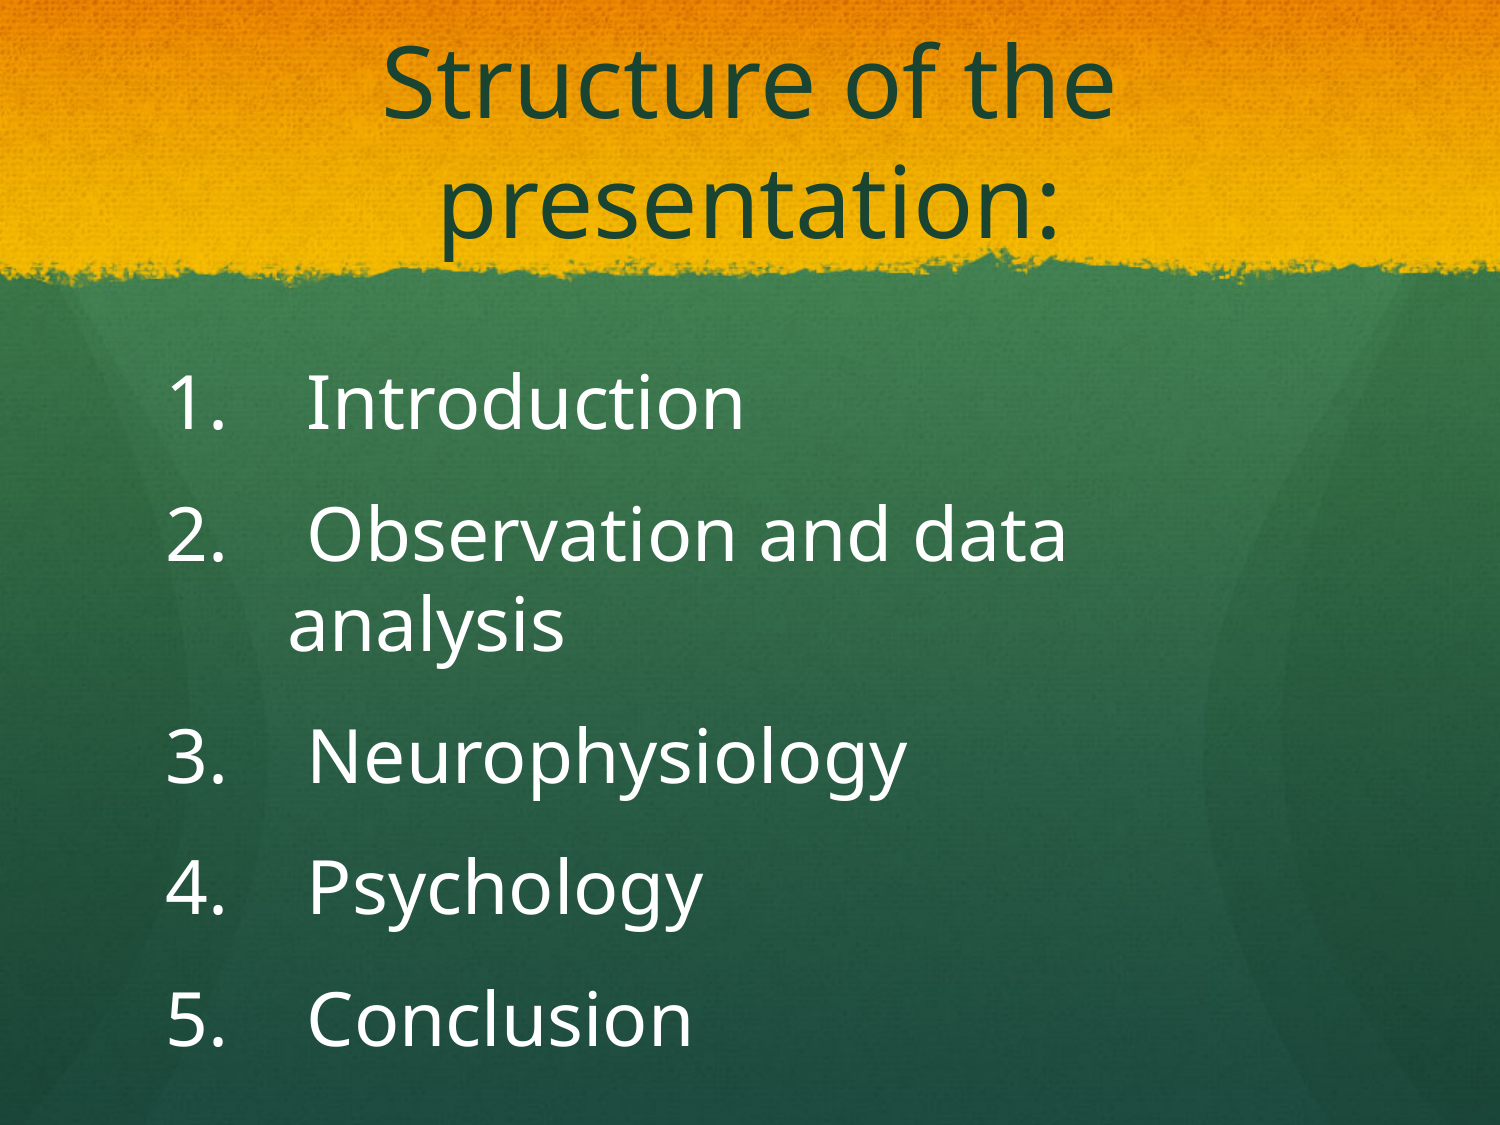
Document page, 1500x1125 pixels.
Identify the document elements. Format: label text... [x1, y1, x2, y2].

list Introduction Observation and data analysis Neurophysiology Psychology Conclusion [125, 339, 1375, 1026]
picture [0, 0, 1500, 1125]
title Structure of the presentation: [80, 22, 1420, 255]
